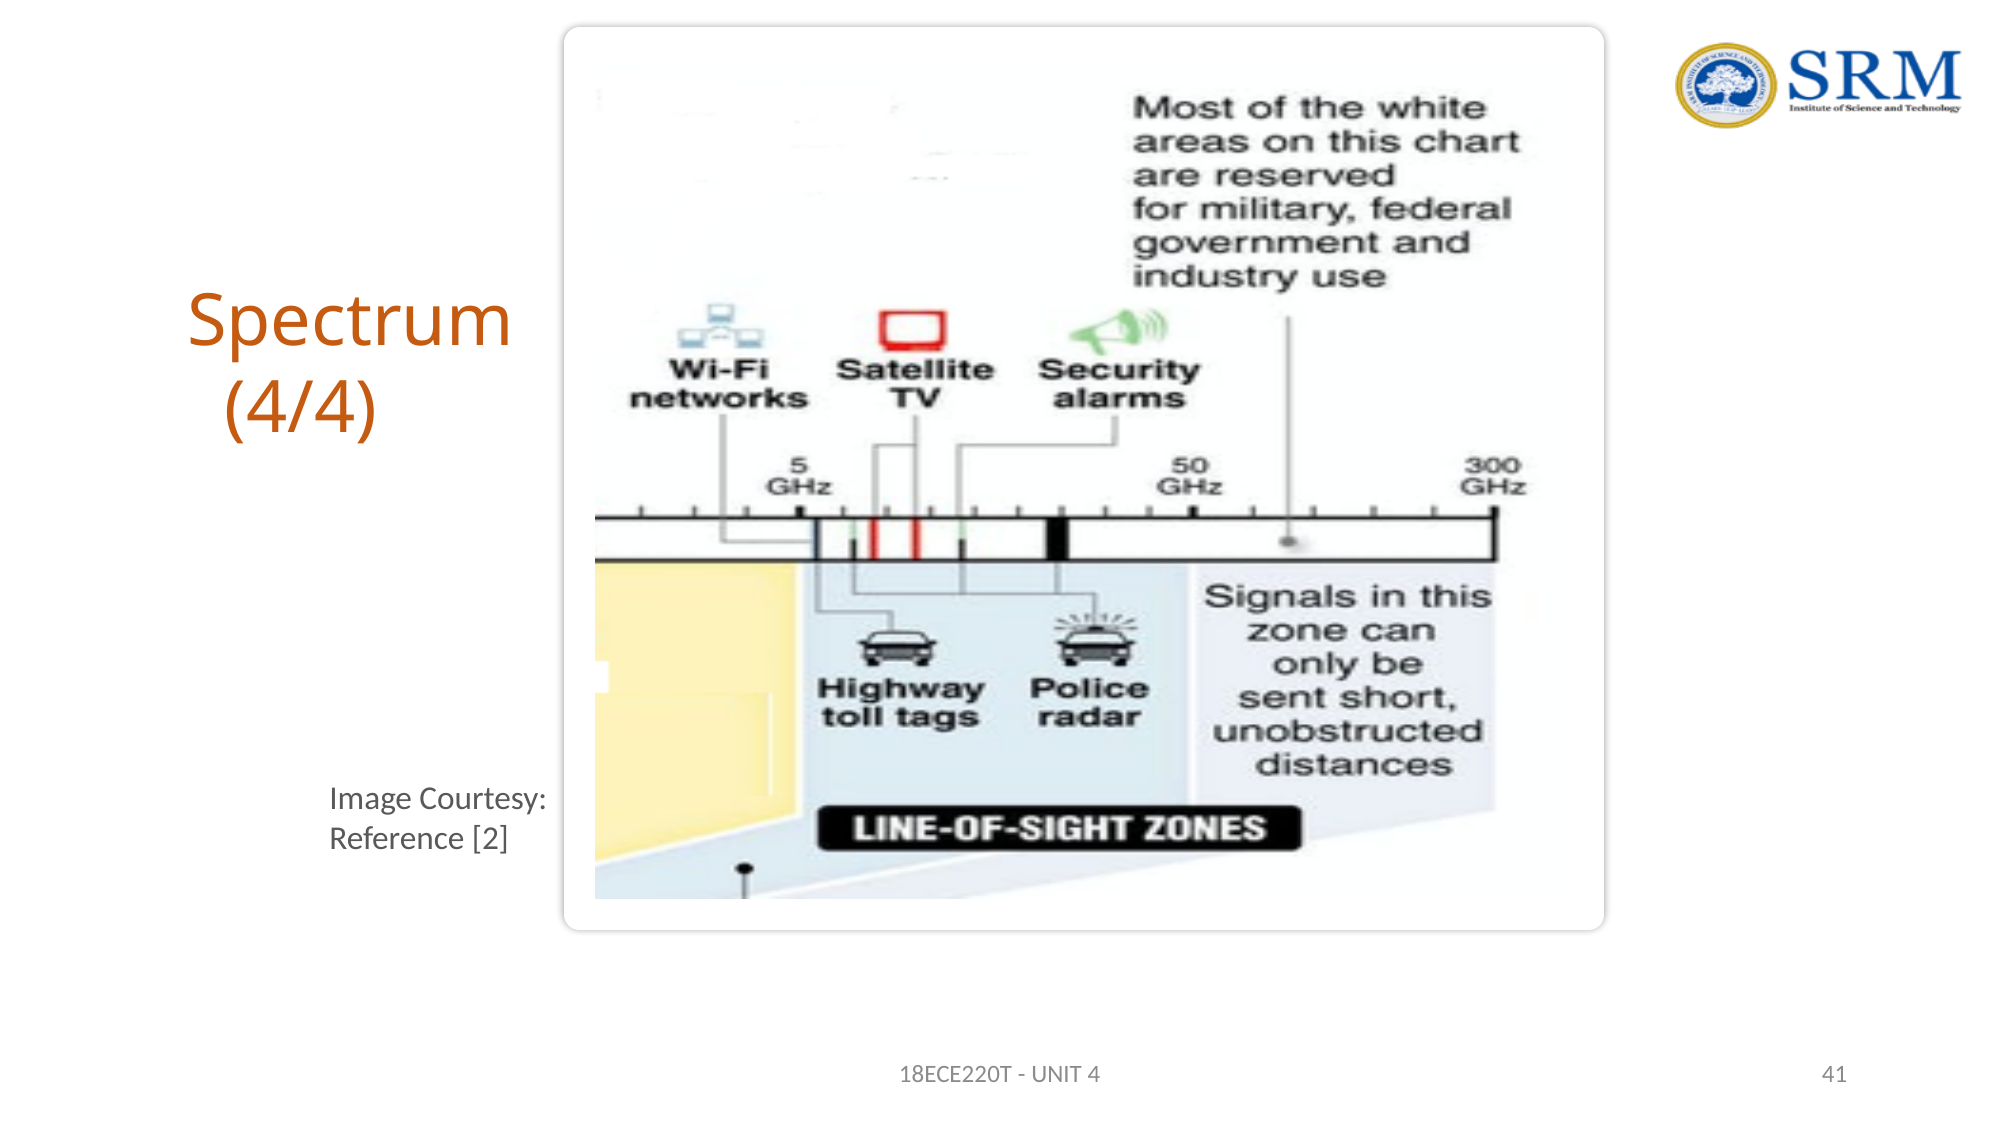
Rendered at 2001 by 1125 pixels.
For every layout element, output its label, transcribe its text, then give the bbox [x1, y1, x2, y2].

footer 18ECE220T - UNIT 4 [662, 1042, 1338, 1103]
picture [1674, 17, 1963, 156]
slide_number 41 [1412, 1042, 1863, 1103]
picture [595, 58, 1574, 899]
text_box Spectrum (4/4) [172, 266, 556, 477]
text_box Image Courtesy: Reference [2] [314, 768, 568, 864]
